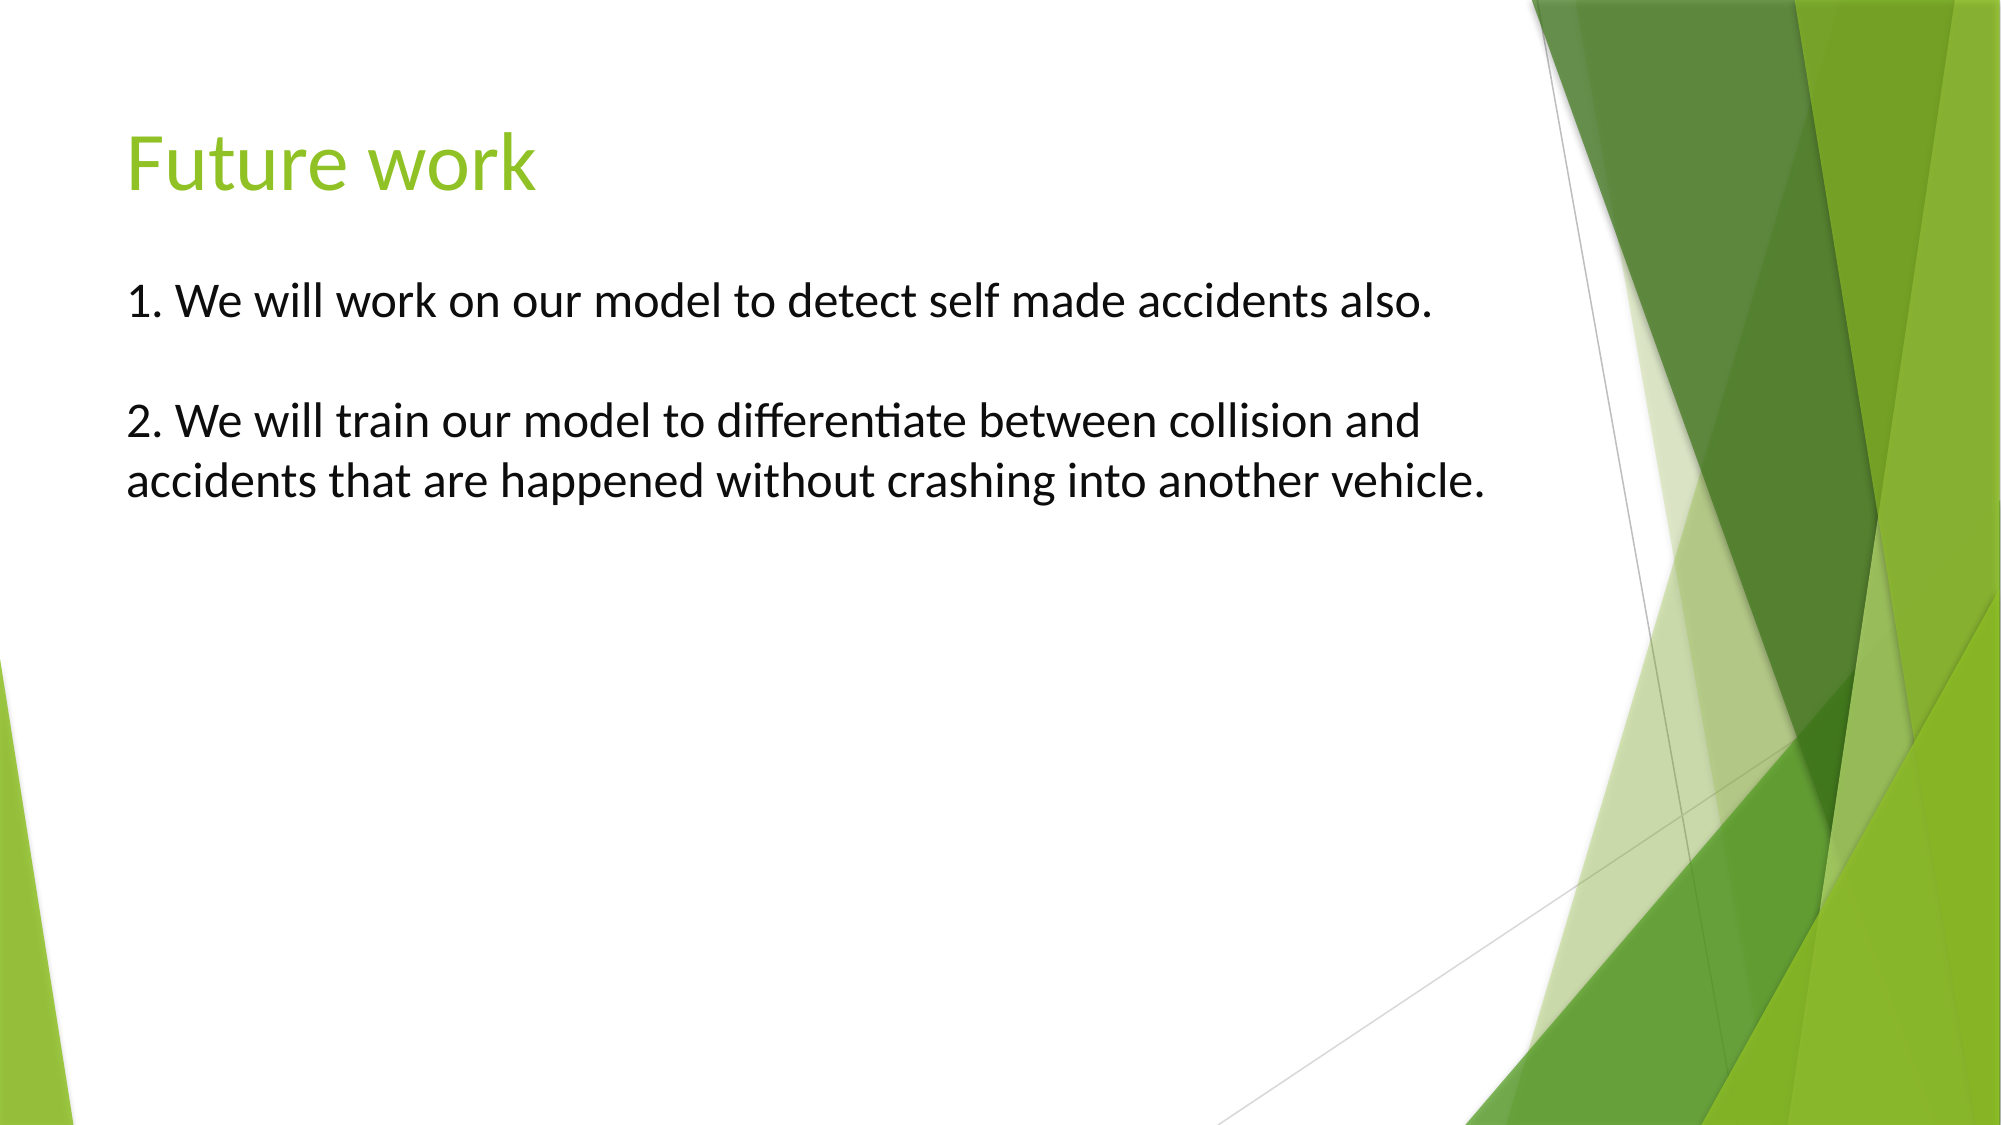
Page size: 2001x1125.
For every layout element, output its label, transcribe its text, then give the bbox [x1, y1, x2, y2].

title Future work 1. We will work on our model to detect self made accidents also. 2. We will train our model to differentiate between collision and accidents that are happened without crashing into another vehicle. [111, 99, 1522, 1000]
